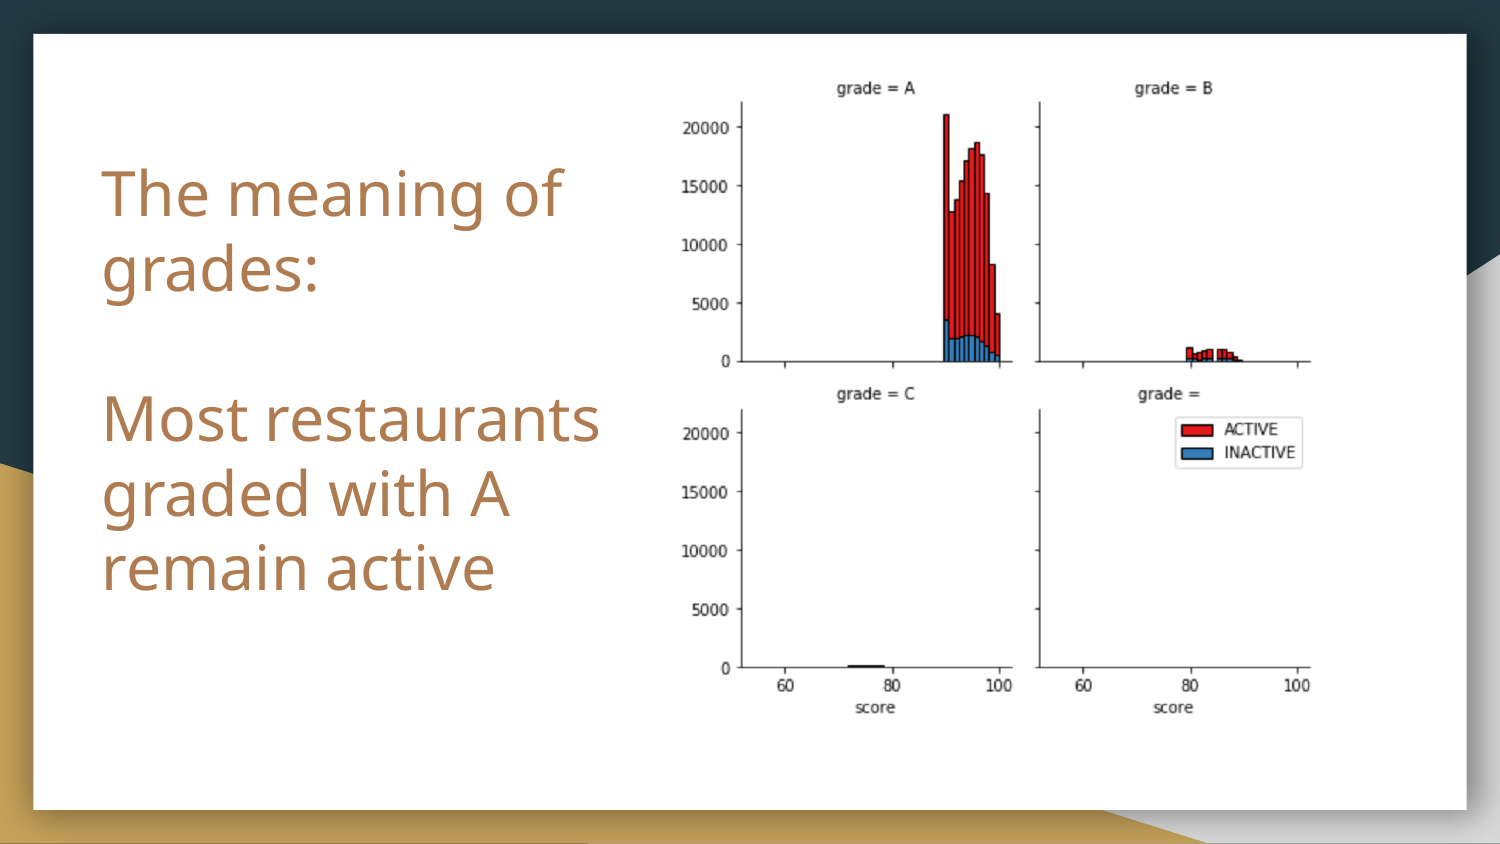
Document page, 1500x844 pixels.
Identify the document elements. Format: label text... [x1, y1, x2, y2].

picture [624, 67, 1441, 732]
title The meaning of grades: Most restaurants graded with A remain active [86, 138, 619, 626]
